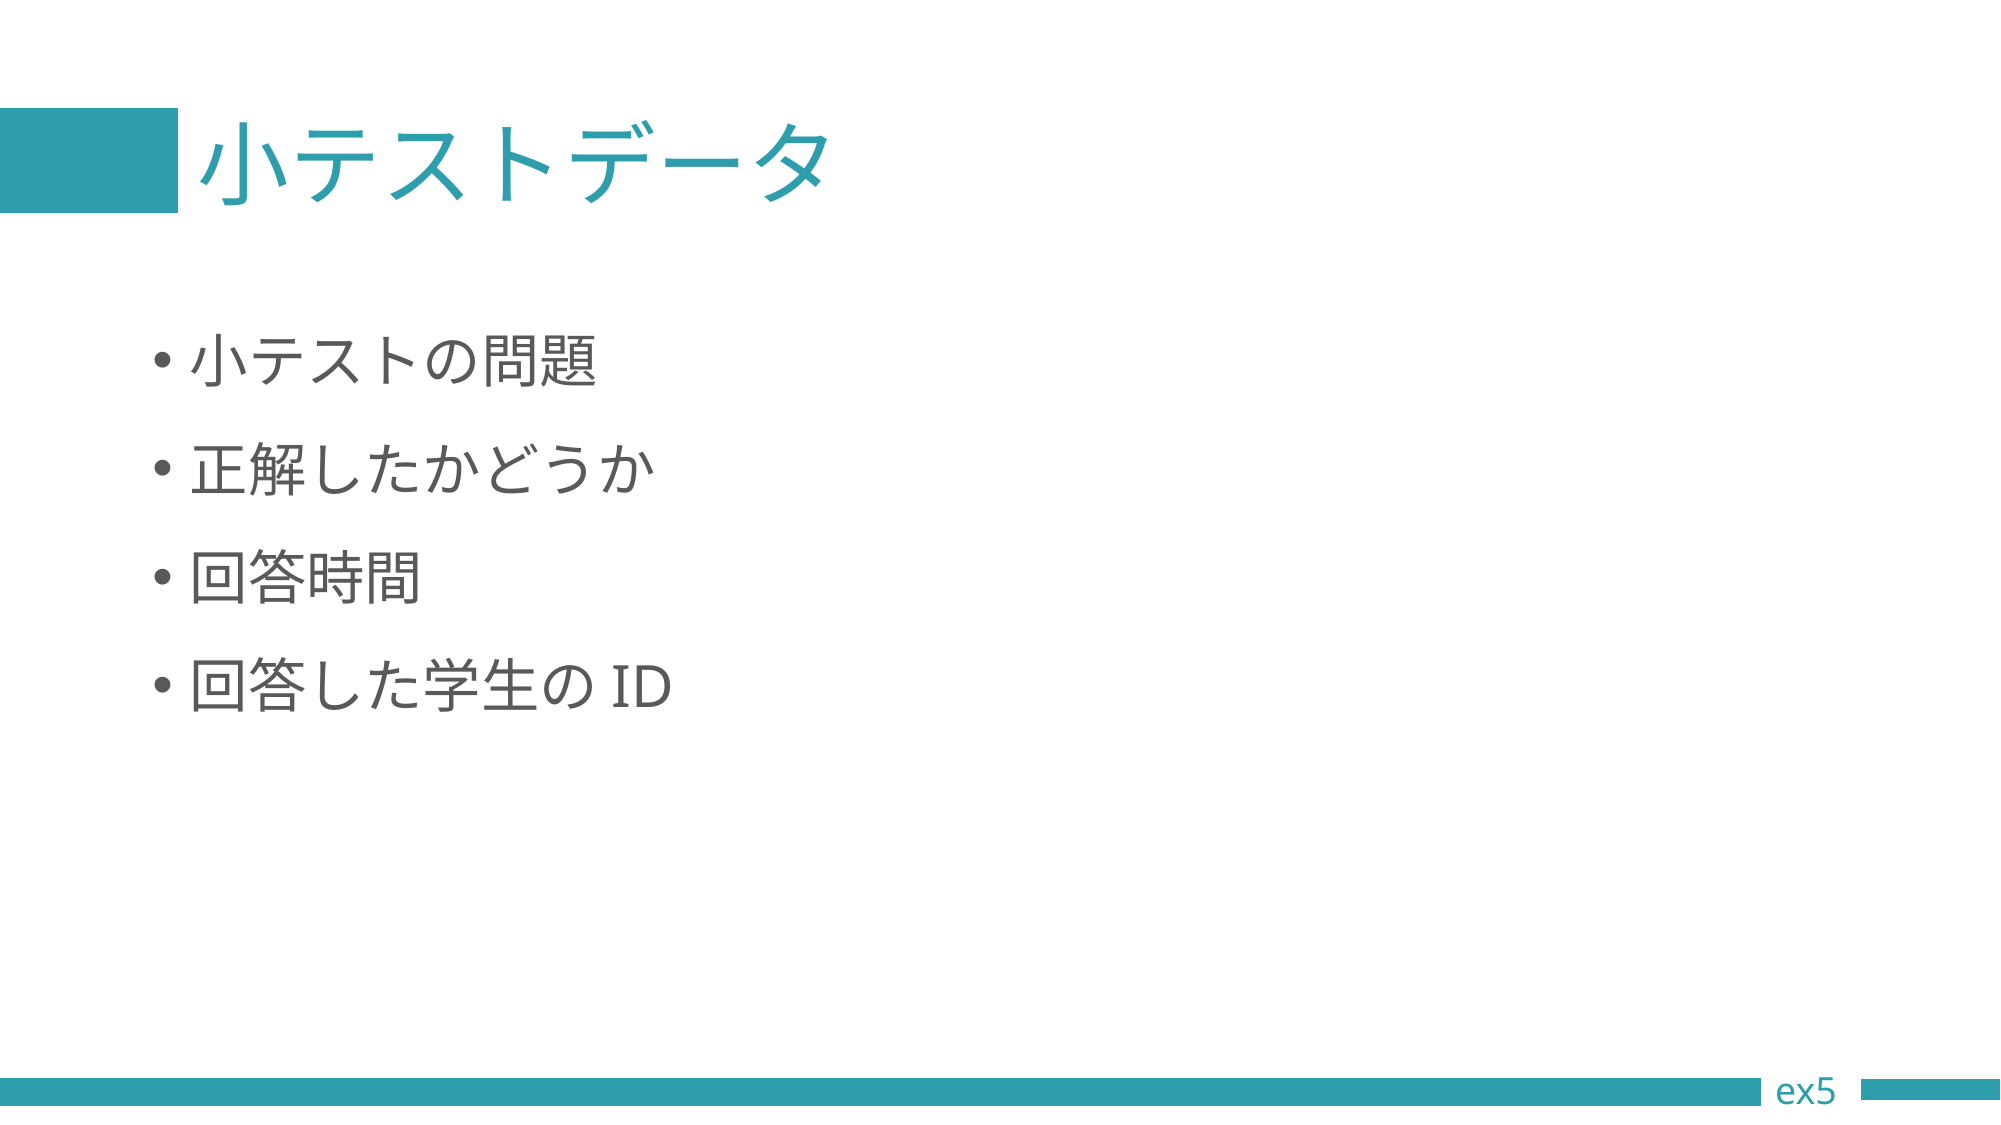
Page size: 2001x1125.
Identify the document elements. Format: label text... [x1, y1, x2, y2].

list 小テストの問題 正解したかどうか 回答時間 回答した学生のID [137, 299, 1863, 1014]
text_box [0, 108, 178, 213]
title 小テストデータ [182, 59, 1908, 278]
text_box [0, 1078, 1760, 1106]
text_box [1863, 1079, 2000, 1100]
text_box ex5 [1760, 1059, 1863, 1119]
